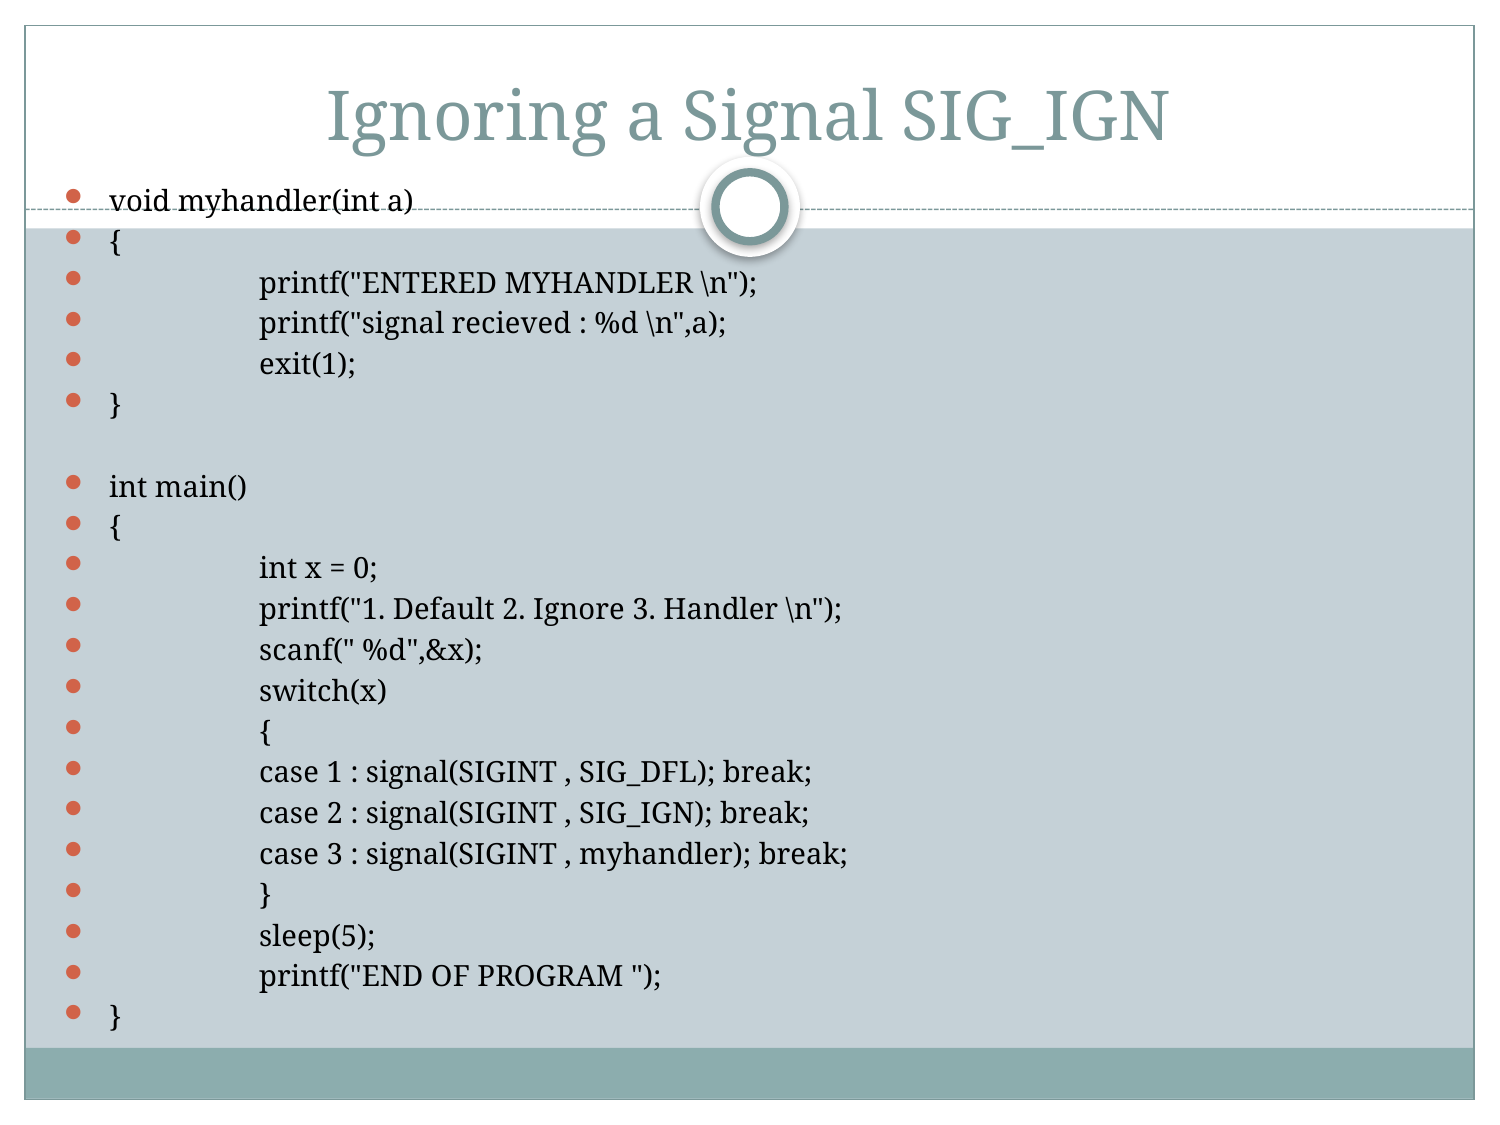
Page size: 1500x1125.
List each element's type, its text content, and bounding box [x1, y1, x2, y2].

title Ignoring a Signal SIG_IGN [49, 37, 1450, 162]
list void myhandler(int a) { printf("ENTERED MYHANDLER \n"); printf("signal recieved : %d \n",a); exit(1); } int main() { int x = 0; printf("1. Default 2. Ignore 3. Handler \n"); scanf(" %d",&x); switch(x) { case 1 : signal(SIGINT , SIG_DFL); break; case 2 : signal(SIGINT , SIG_IGN); break; case 3 : signal(SIGINT , myhandler); break; } sleep(5); printf("END OF PROGRAM "); } [49, 174, 1445, 963]
